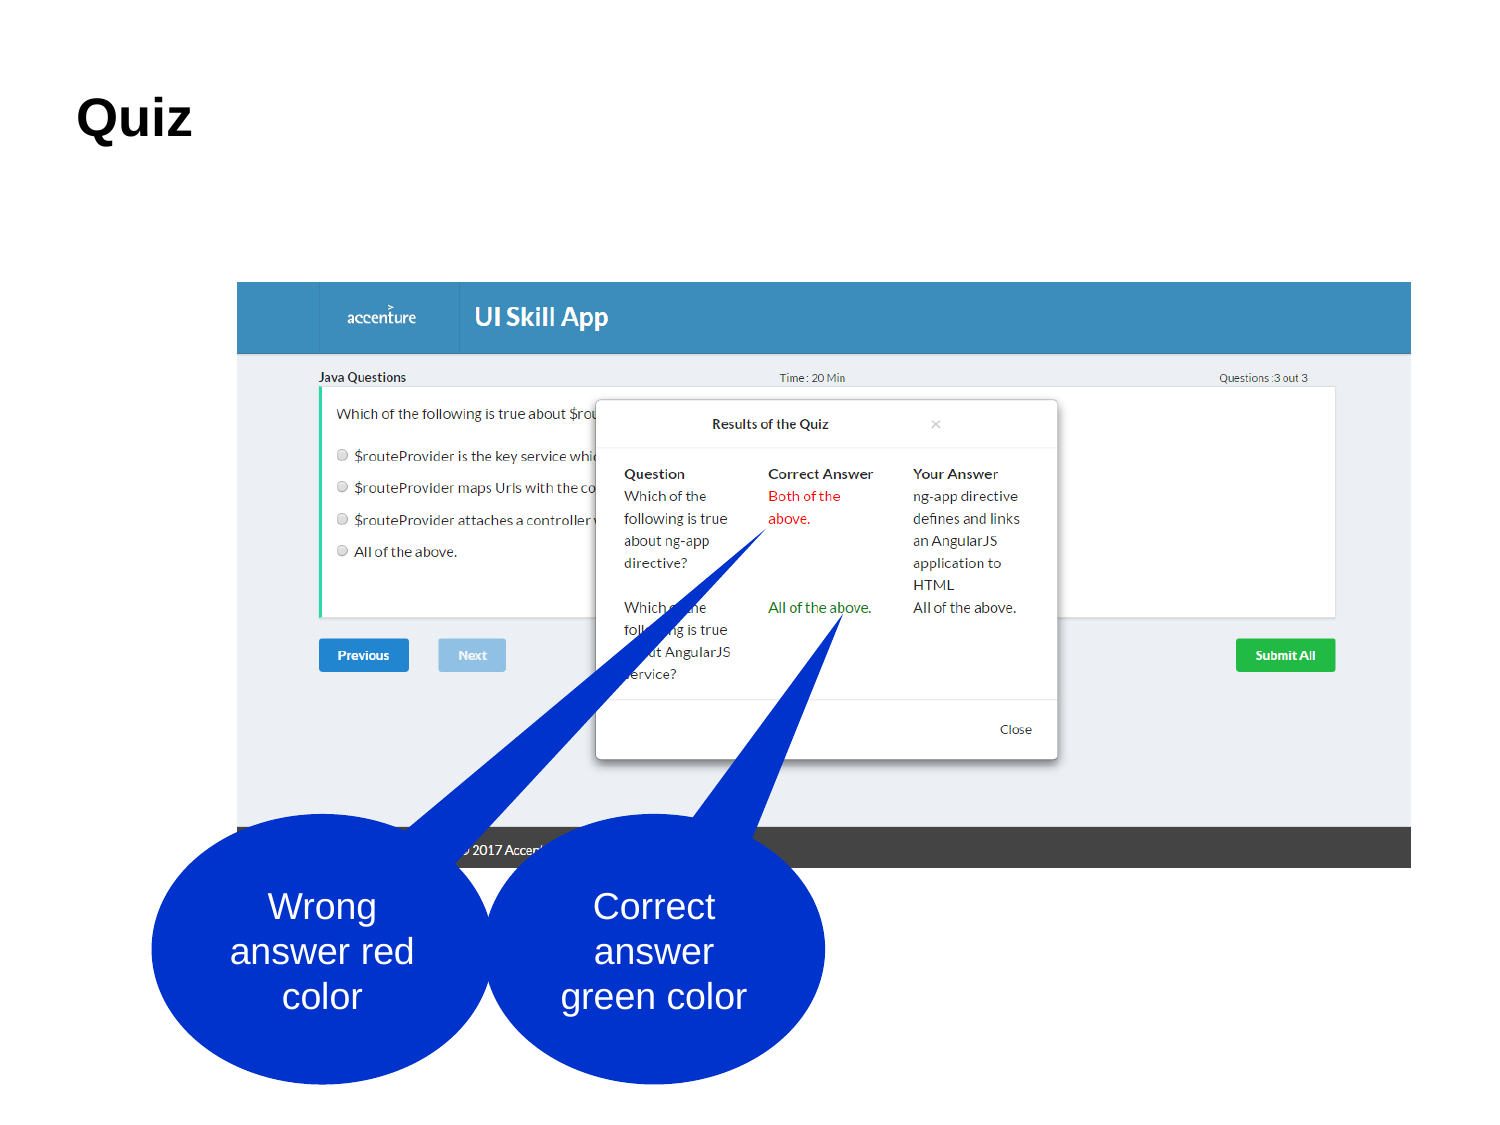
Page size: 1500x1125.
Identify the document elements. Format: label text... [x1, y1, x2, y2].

text_box Wrong answer red color [149, 832, 488, 1087]
title Quiz [76, 18, 1426, 148]
picture [237, 282, 1411, 868]
text_box Correct answer green color [481, 877, 828, 1087]
